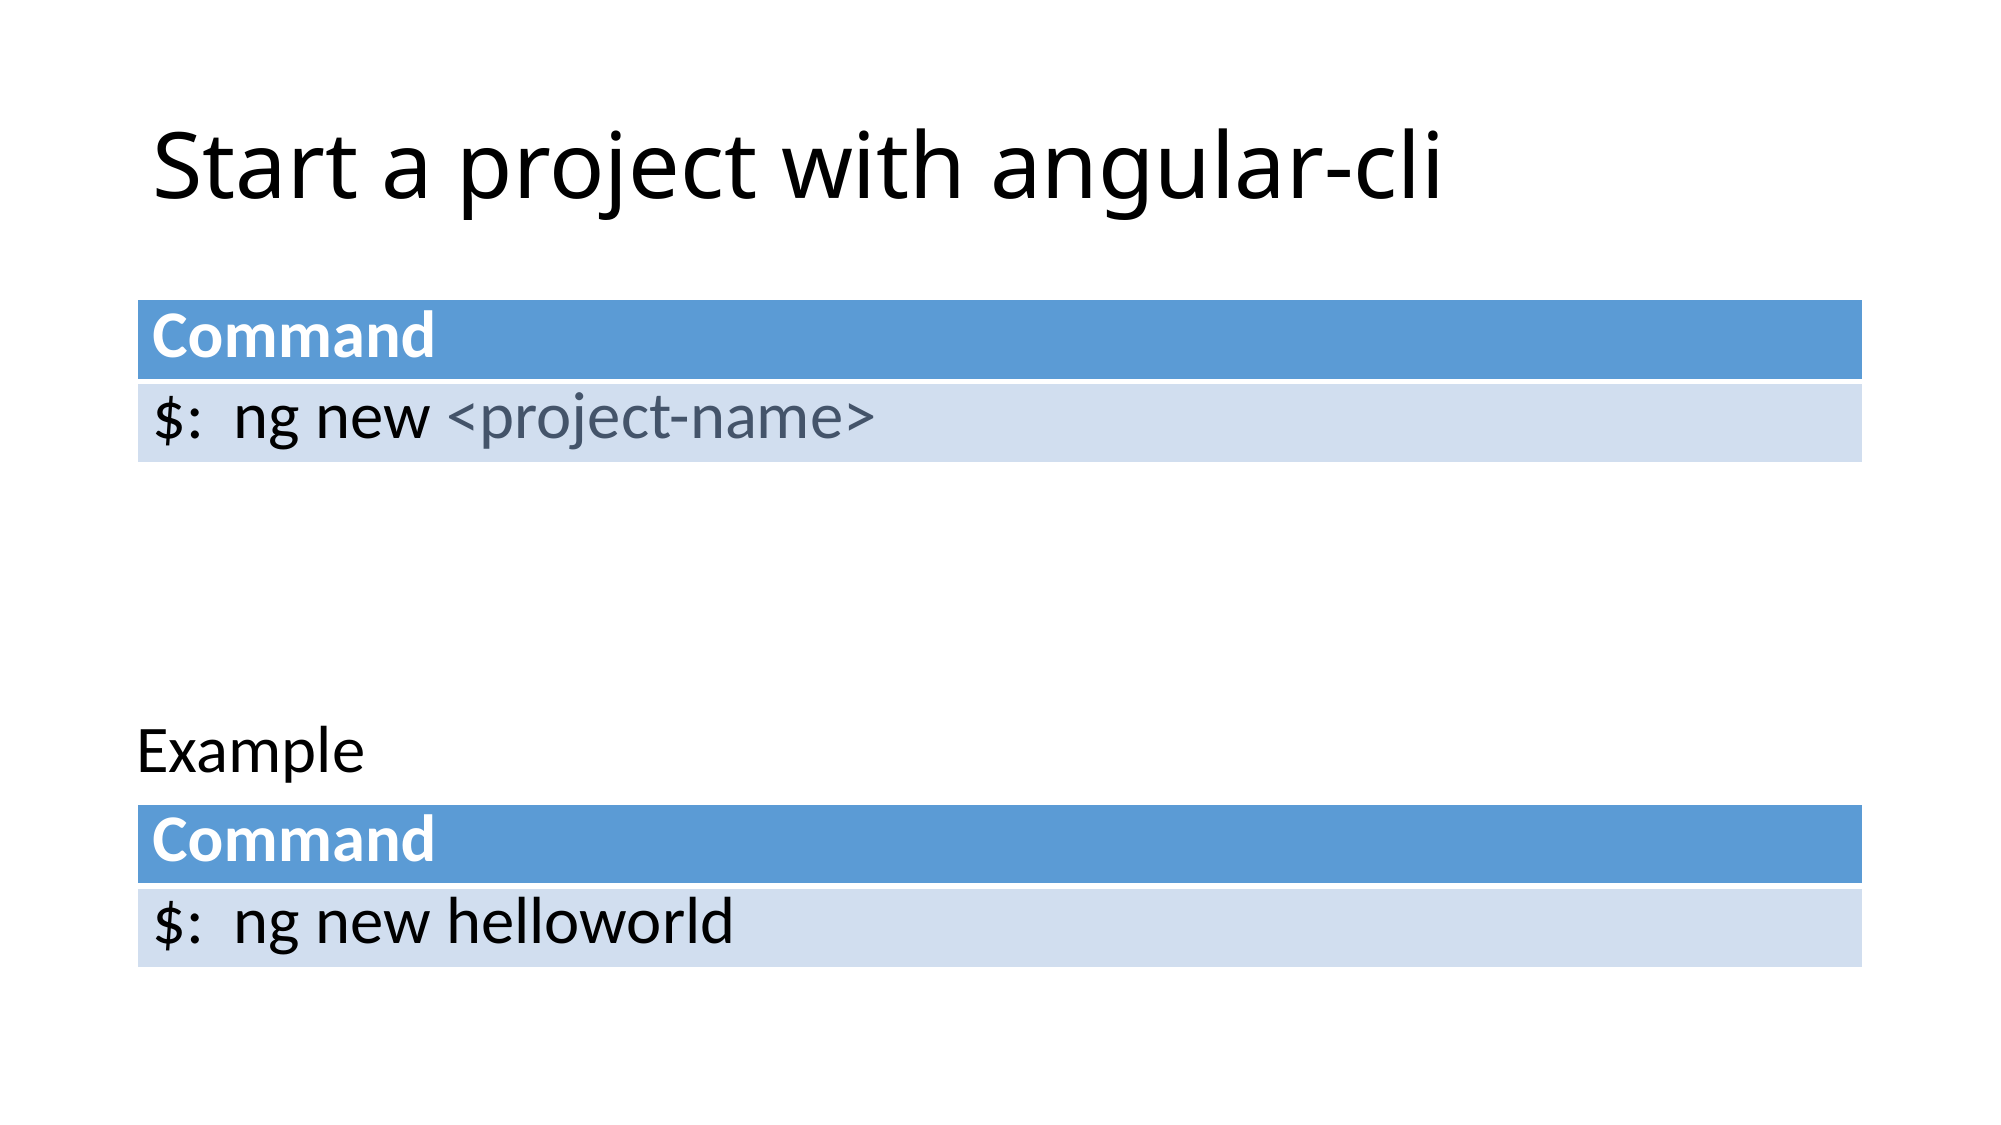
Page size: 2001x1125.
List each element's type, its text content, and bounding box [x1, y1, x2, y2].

title Start a project with angular-cli [137, 59, 1863, 278]
table_cell $: ng new <project-name> [138, 384, 1862, 462]
text_box Example [121, 698, 381, 793]
table_header Command [138, 805, 1862, 883]
table_cell $: ng new helloworld [138, 889, 1862, 967]
table_header Command [138, 300, 1862, 379]
